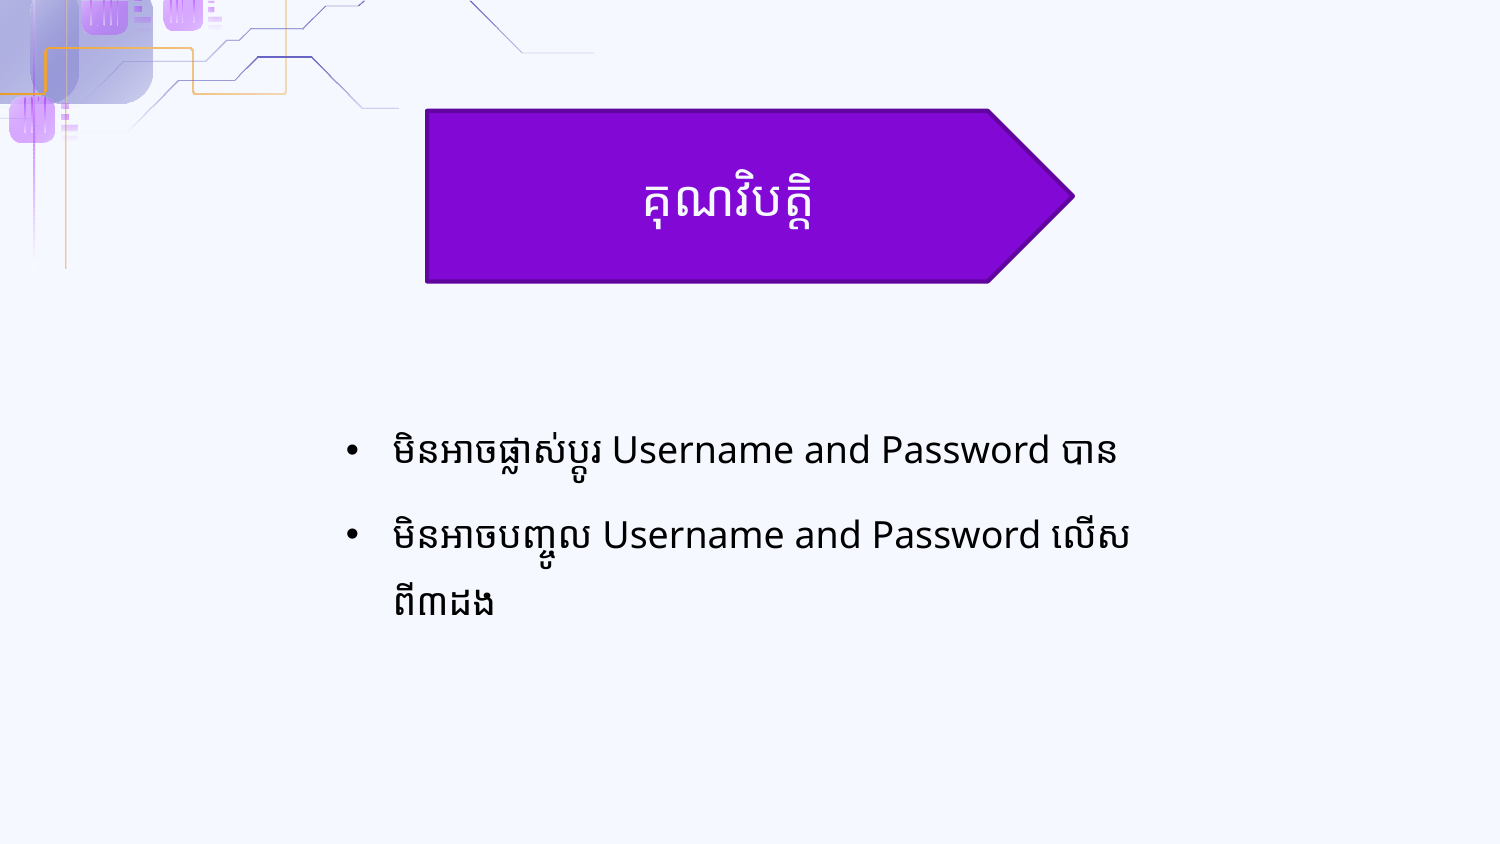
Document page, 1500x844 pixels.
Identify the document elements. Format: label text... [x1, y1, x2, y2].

text_box គុណវិបត្ដិ [425, 108, 1076, 284]
text_box មិនអាចផ្លាស់ប្ដូរ Username and Password បាន មិនអាចបញ្ចូល Username and Password លើសពី៣ដង [331, 396, 1212, 631]
